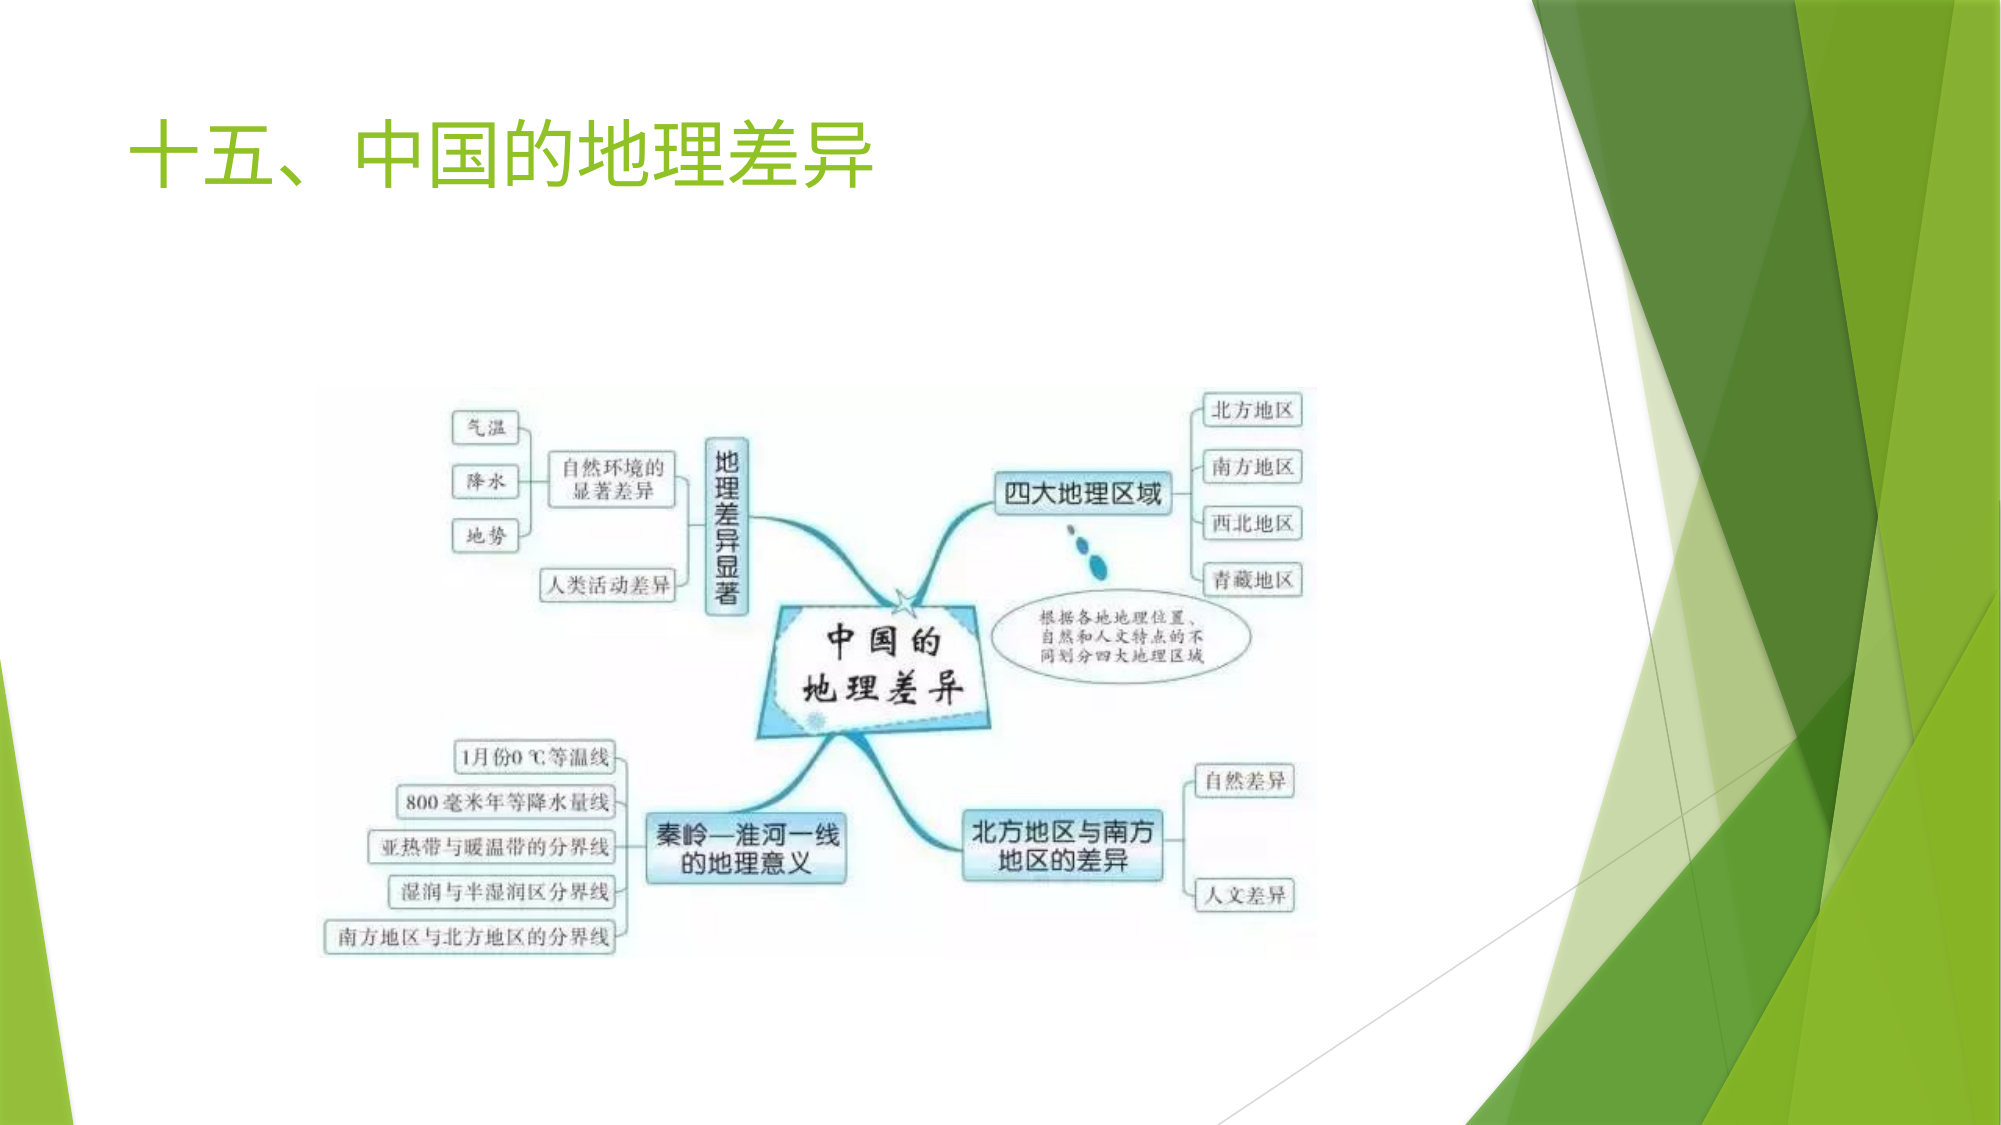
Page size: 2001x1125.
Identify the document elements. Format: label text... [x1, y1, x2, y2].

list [315, 387, 1317, 959]
title 十五、中国的地理差异 [111, 99, 1522, 317]
